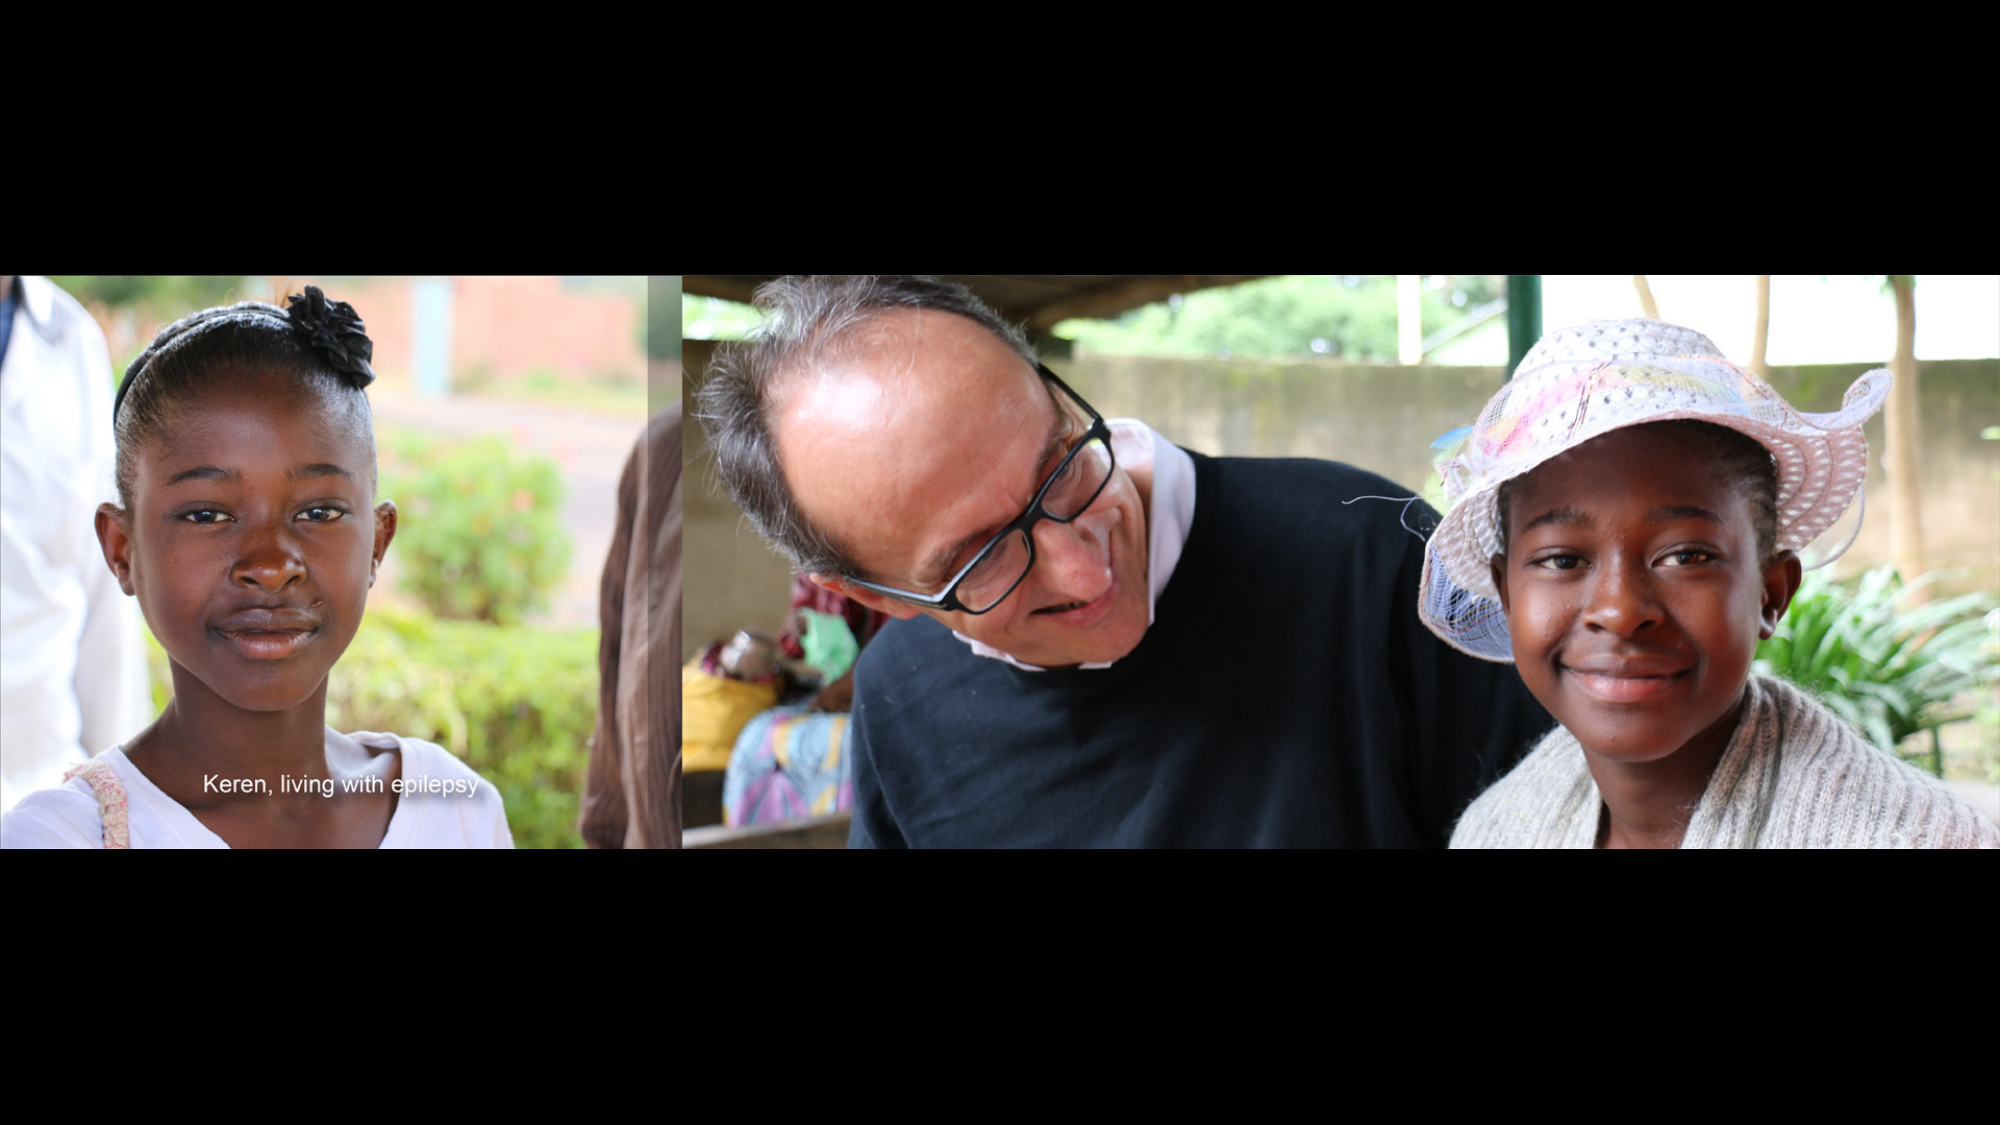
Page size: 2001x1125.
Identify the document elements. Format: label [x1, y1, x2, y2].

picture [0, 275, 2000, 849]
